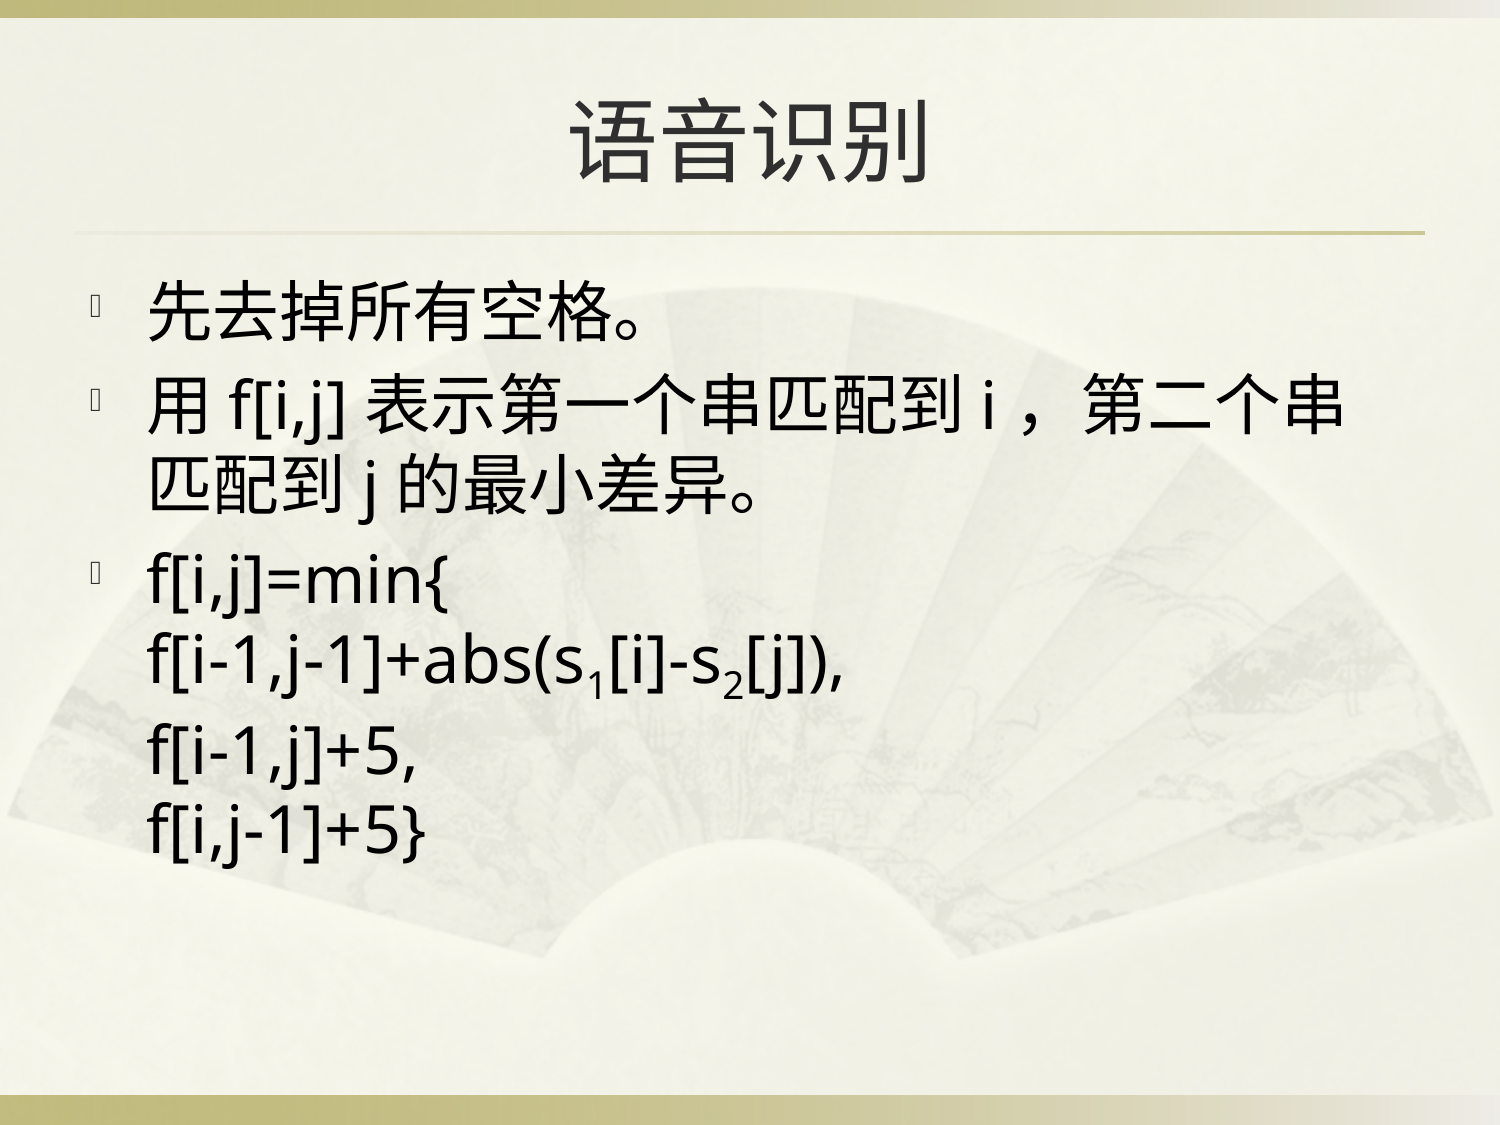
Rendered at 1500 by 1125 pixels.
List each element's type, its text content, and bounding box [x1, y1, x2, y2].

title 语音识别 [75, 45, 1425, 233]
list 先去掉所有空格。 用f[i,j]表示第一个串匹配到i，第二个串匹配到j的最小差异。 f[i,j]=min{ f[i-1,j-1]+abs(s1[i]-s2[j]), f[i-1,j]+5, f[i,j-1]+5} [75, 262, 1425, 1032]
